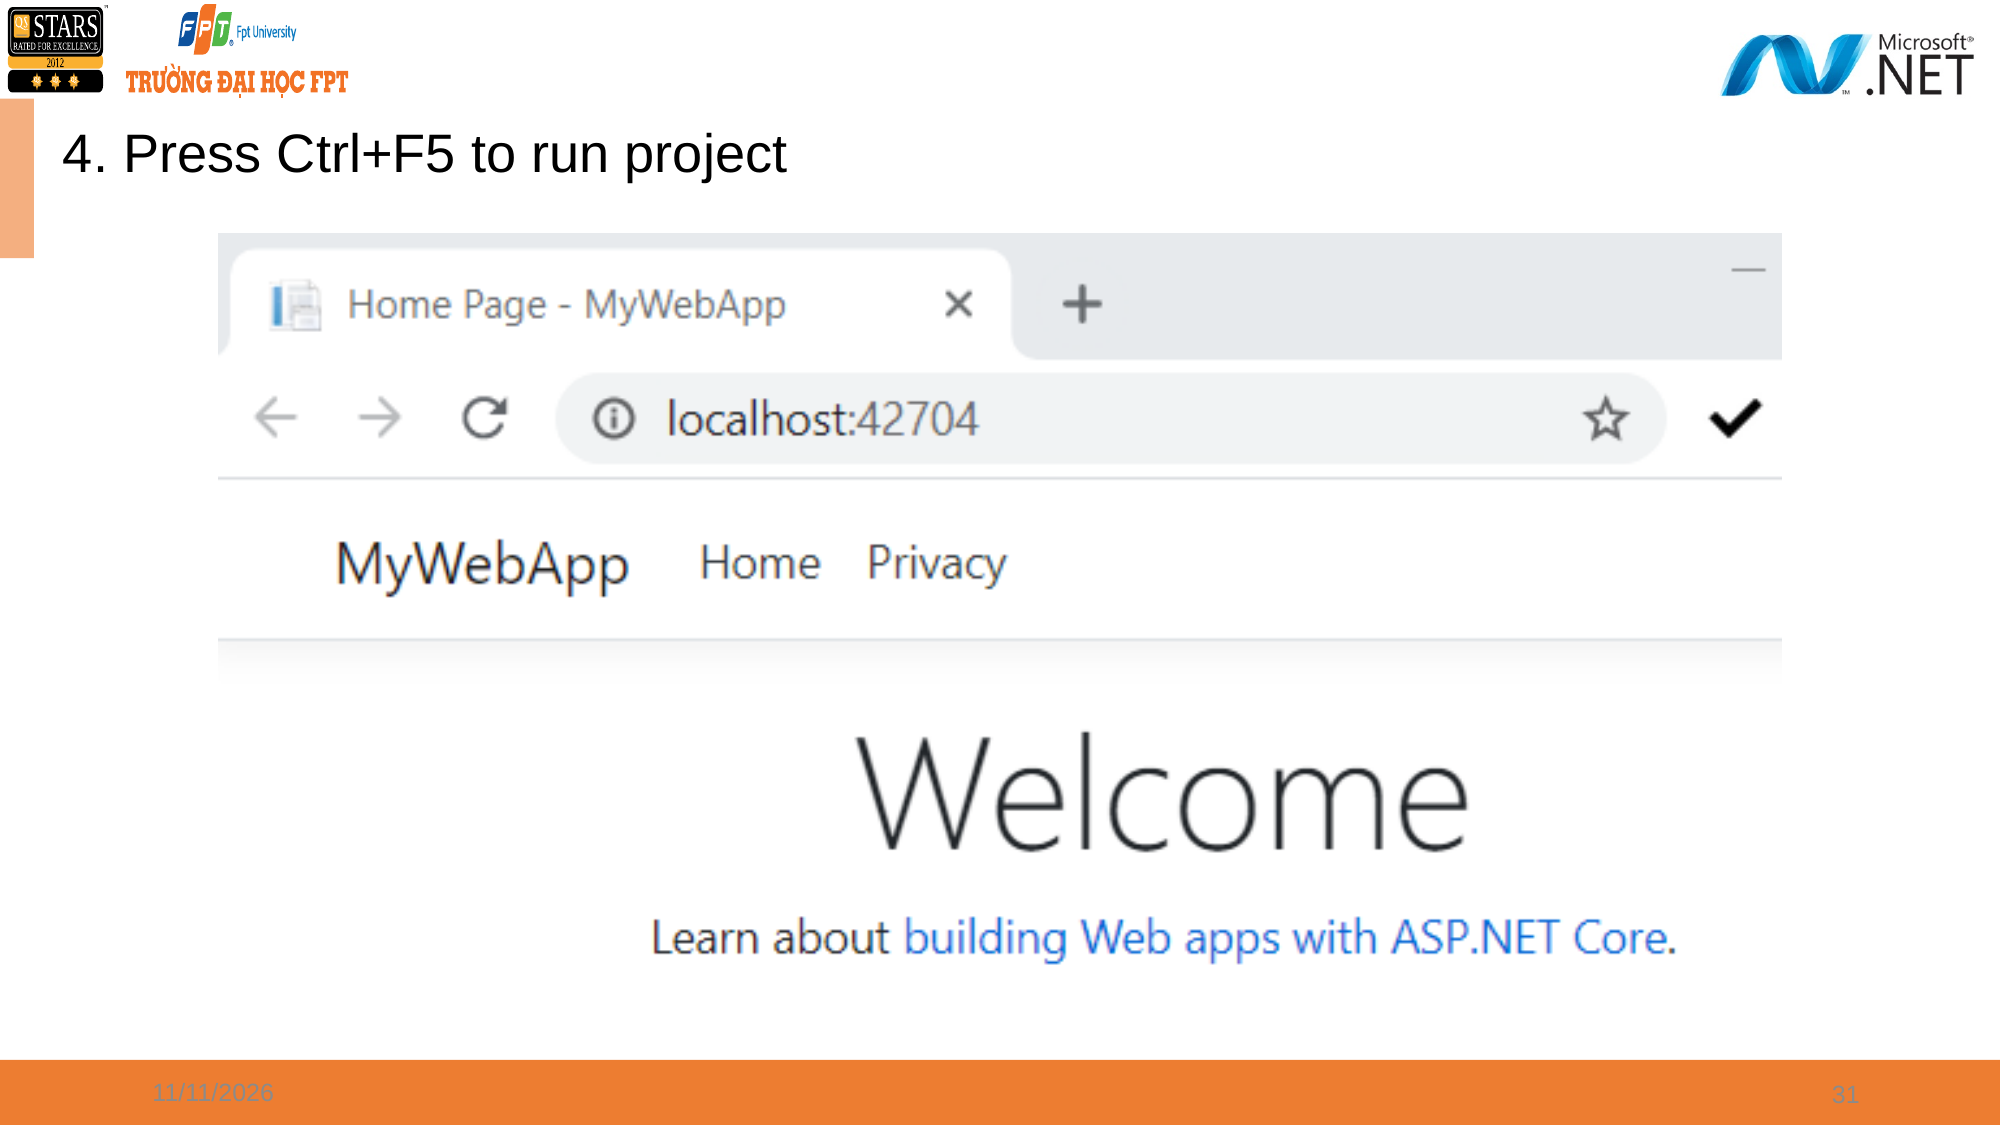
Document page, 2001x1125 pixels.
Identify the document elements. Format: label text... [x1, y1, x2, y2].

picture [218, 233, 1782, 1035]
slide_number 31 [1424, 1063, 1875, 1123]
picture [1685, 0, 2001, 129]
text_box 4. Press Ctrl+F5 to run project [47, 110, 1953, 191]
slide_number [137, 1061, 588, 1122]
